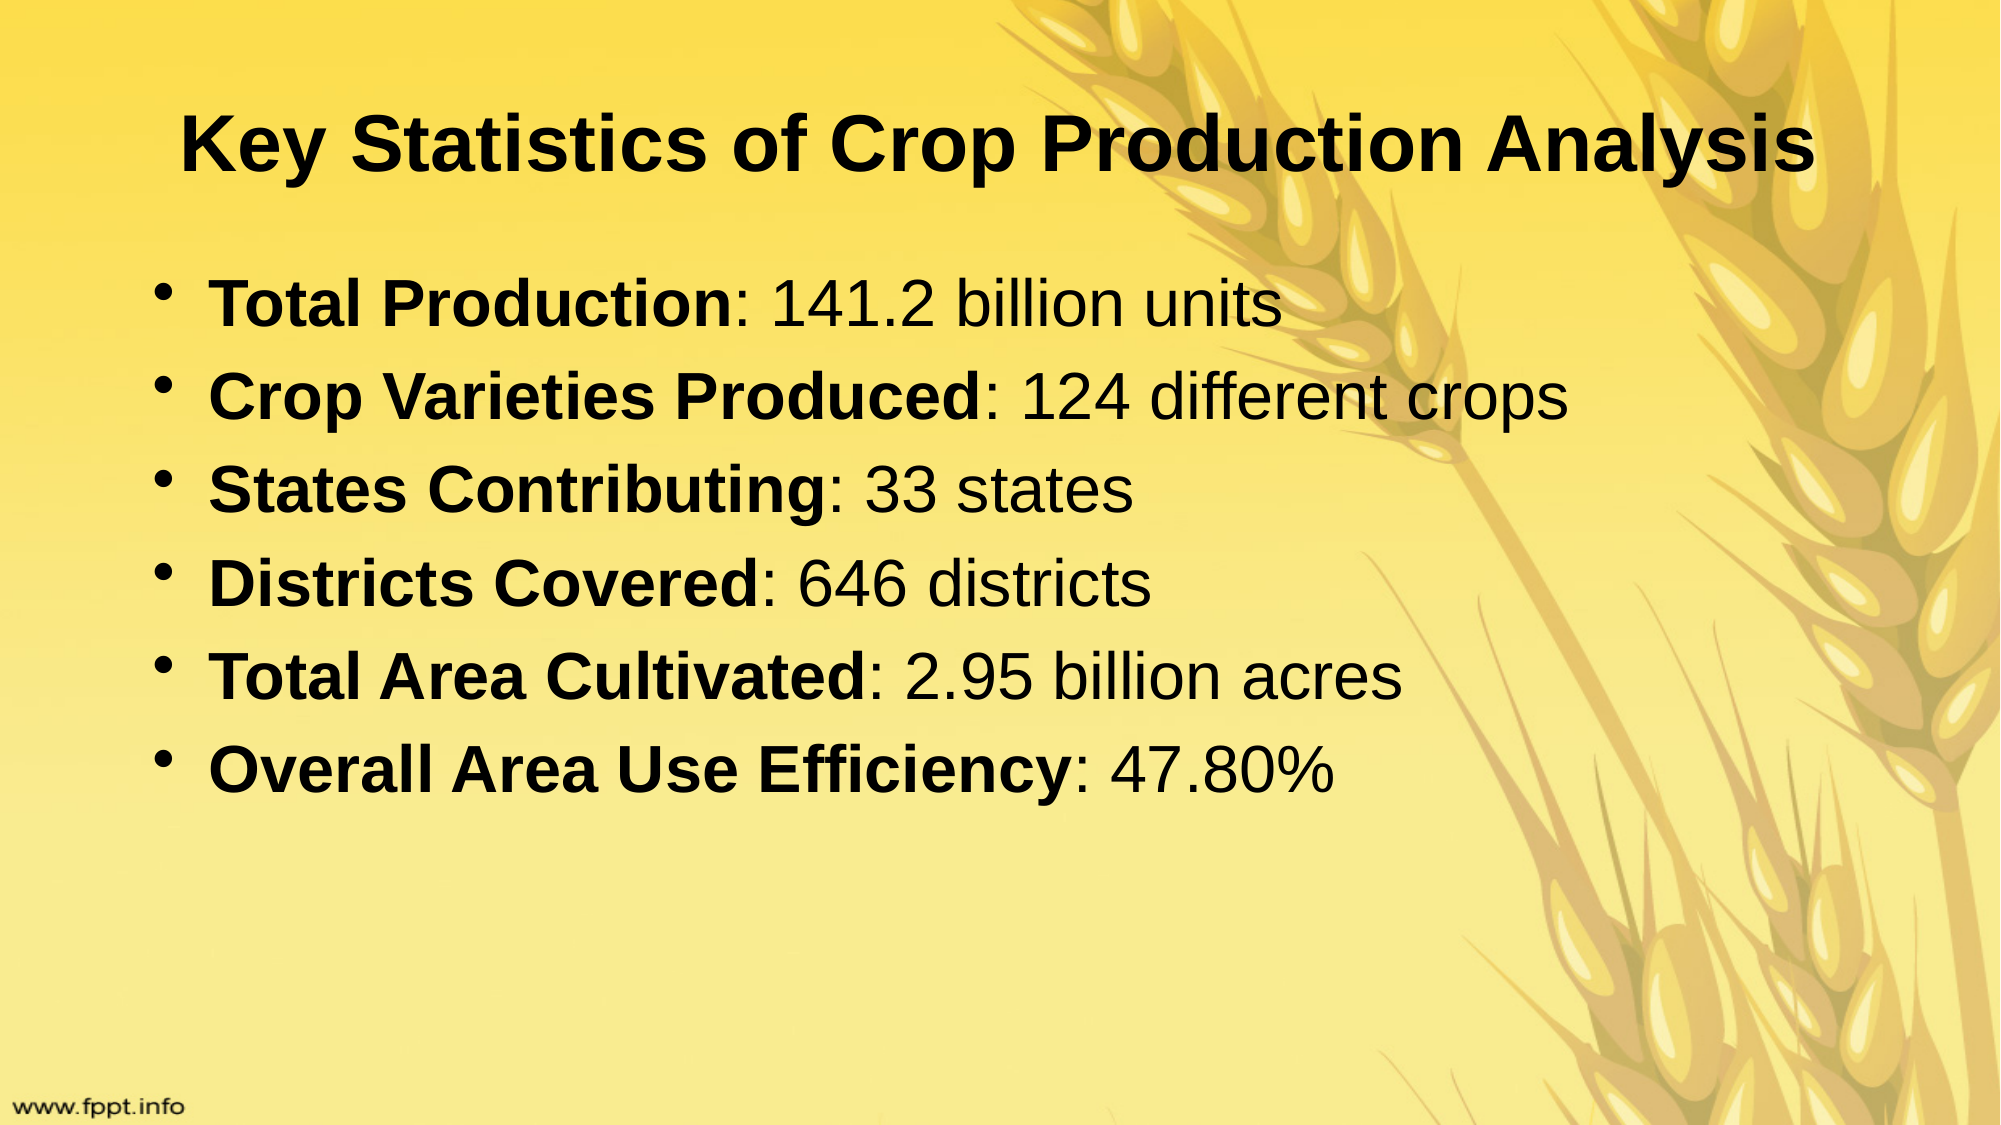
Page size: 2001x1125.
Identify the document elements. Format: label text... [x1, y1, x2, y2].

picture [0, 0, 2001, 1125]
title Key Statistics of Crop Production Analysis [99, 45, 1900, 233]
list Total Production: 141.2 billion units Crop Varieties Produced: 124 different crops States Contributing: 33 states Districts Covered: 646 districts Total Area Cultivated: 2.95 billion acres Overall Area Use Efficiency: 47.80% [137, 252, 1863, 966]
